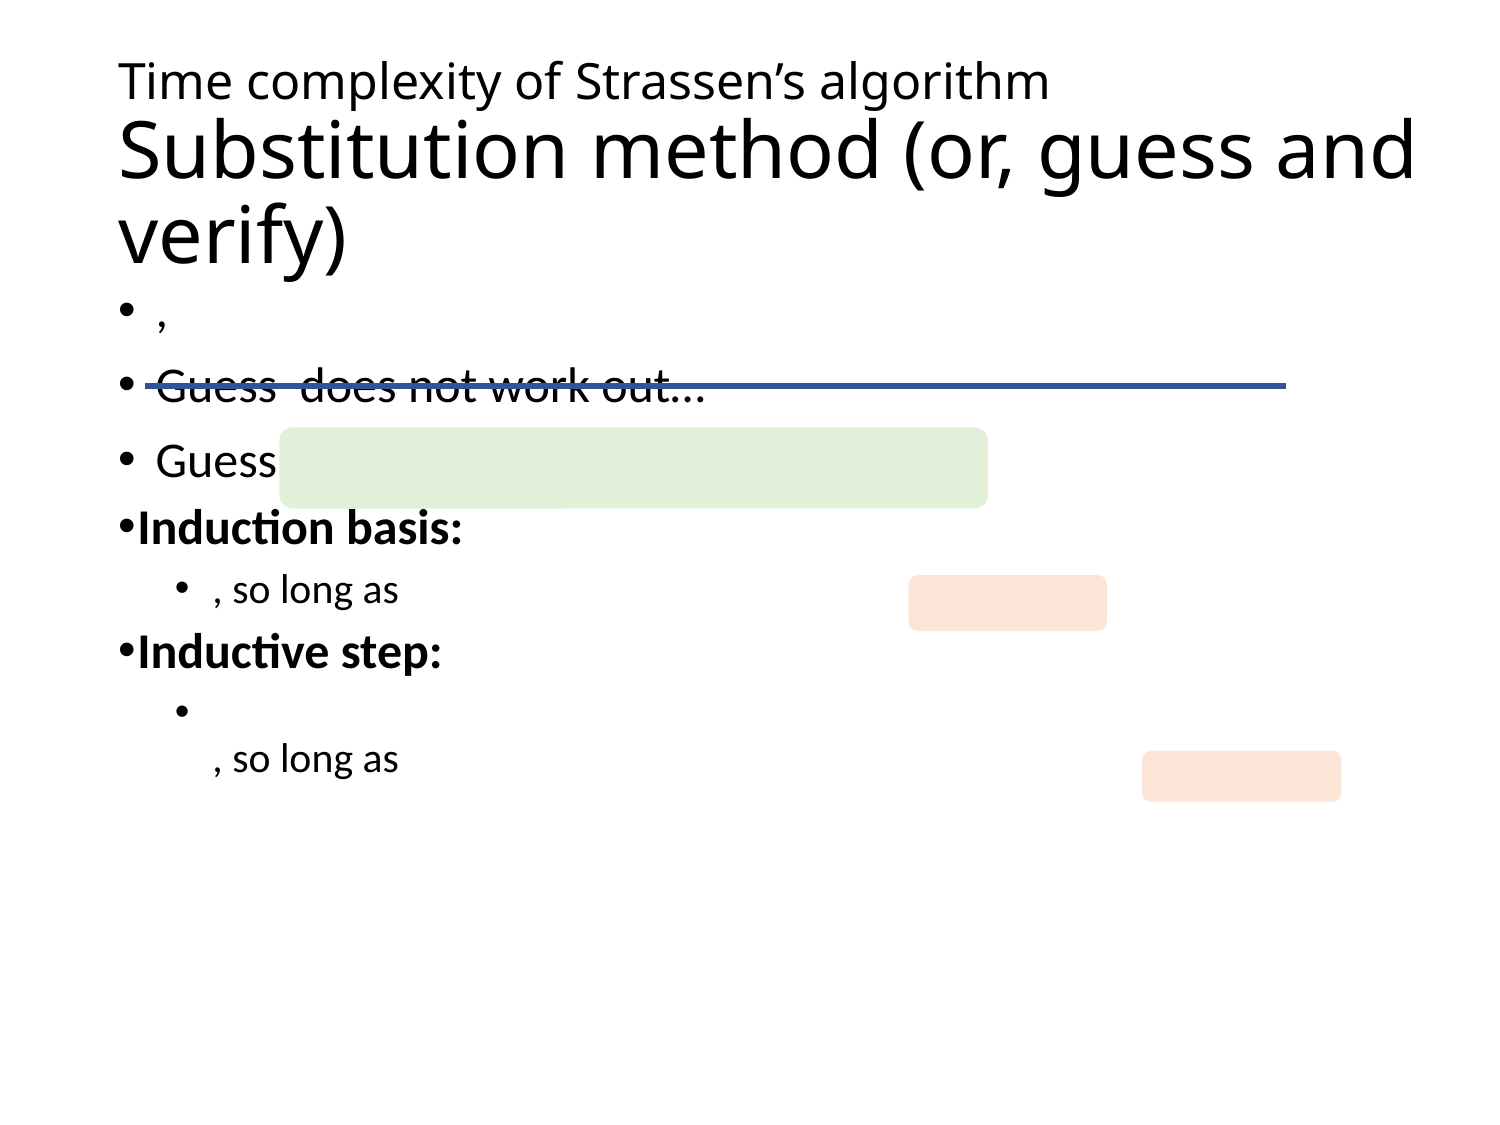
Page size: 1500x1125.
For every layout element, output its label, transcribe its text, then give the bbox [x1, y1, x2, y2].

text_box [278, 426, 989, 510]
title Time complexity of Strassen’s algorithm Substitution method (or, guess and verify) [103, 59, 1500, 278]
text_box [1141, 749, 1343, 803]
text_box [907, 574, 1108, 633]
